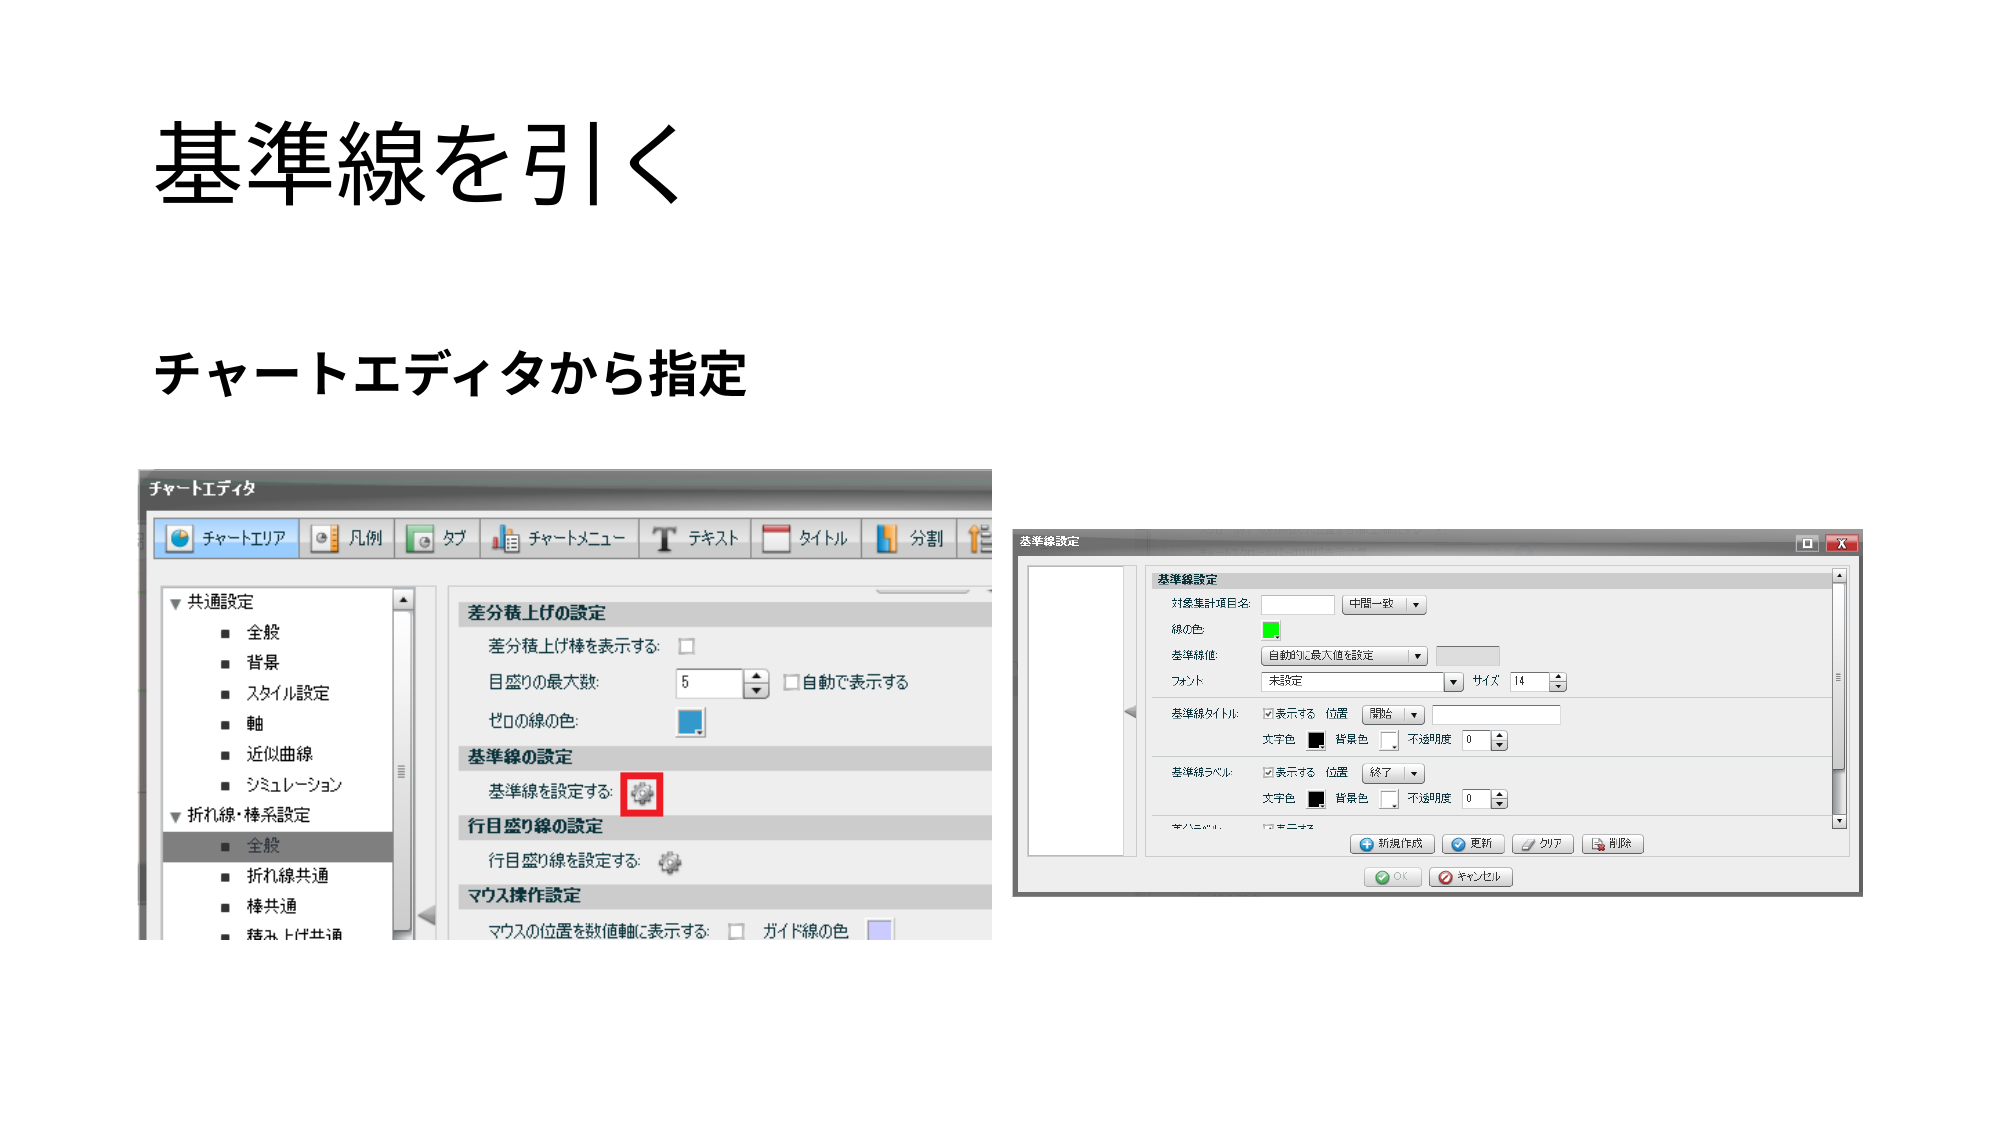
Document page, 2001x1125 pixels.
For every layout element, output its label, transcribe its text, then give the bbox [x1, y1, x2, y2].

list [1012, 529, 1863, 897]
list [137, 468, 992, 940]
list チャートエディタから指定 [137, 275, 1863, 411]
title 基準線を引く [137, 59, 1863, 275]
